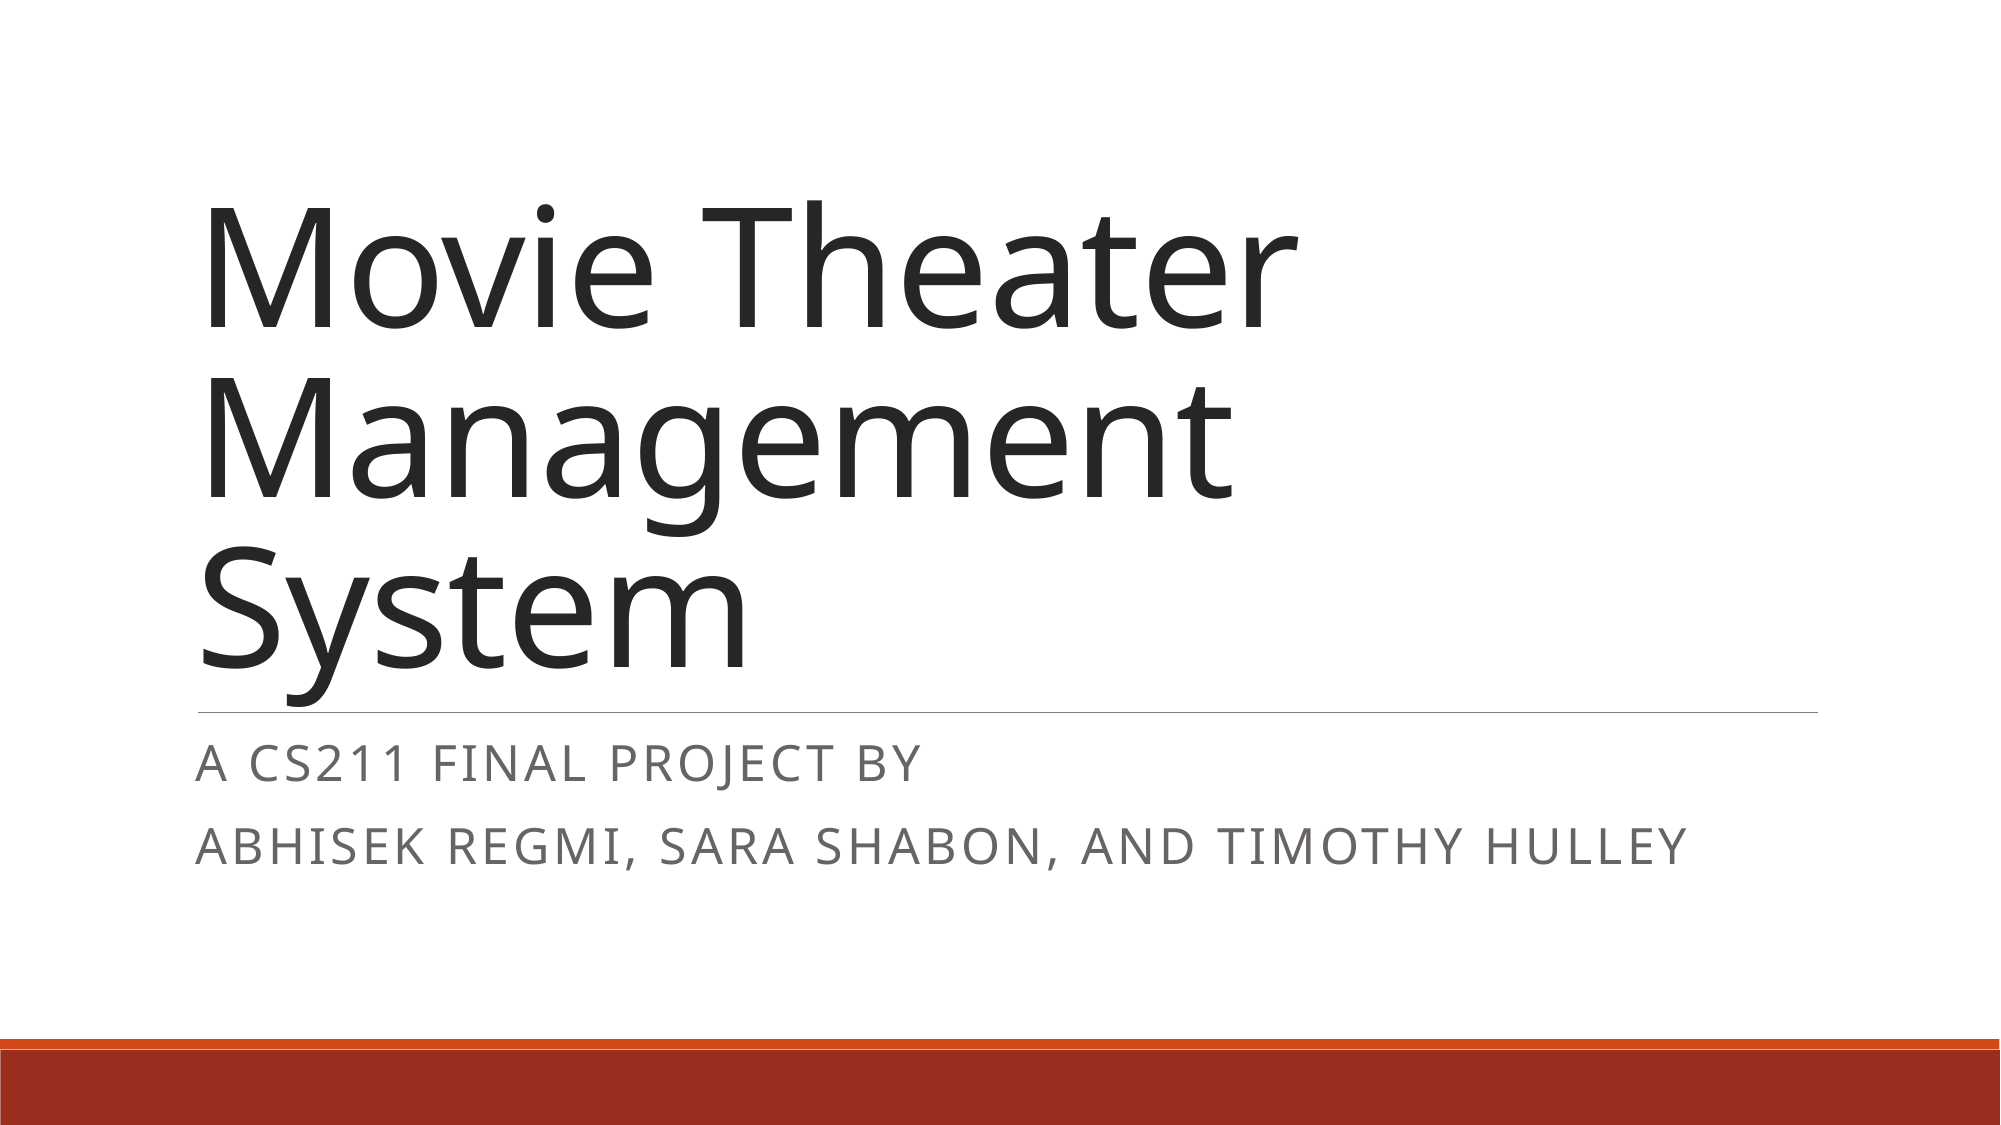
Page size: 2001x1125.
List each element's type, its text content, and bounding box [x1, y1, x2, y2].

title Movie Theater Management System [180, 124, 1830, 710]
subtitle A CS211 final project by Abhisek Regmi, Sara Shabon, and Timothy Hulley [180, 730, 1831, 919]
